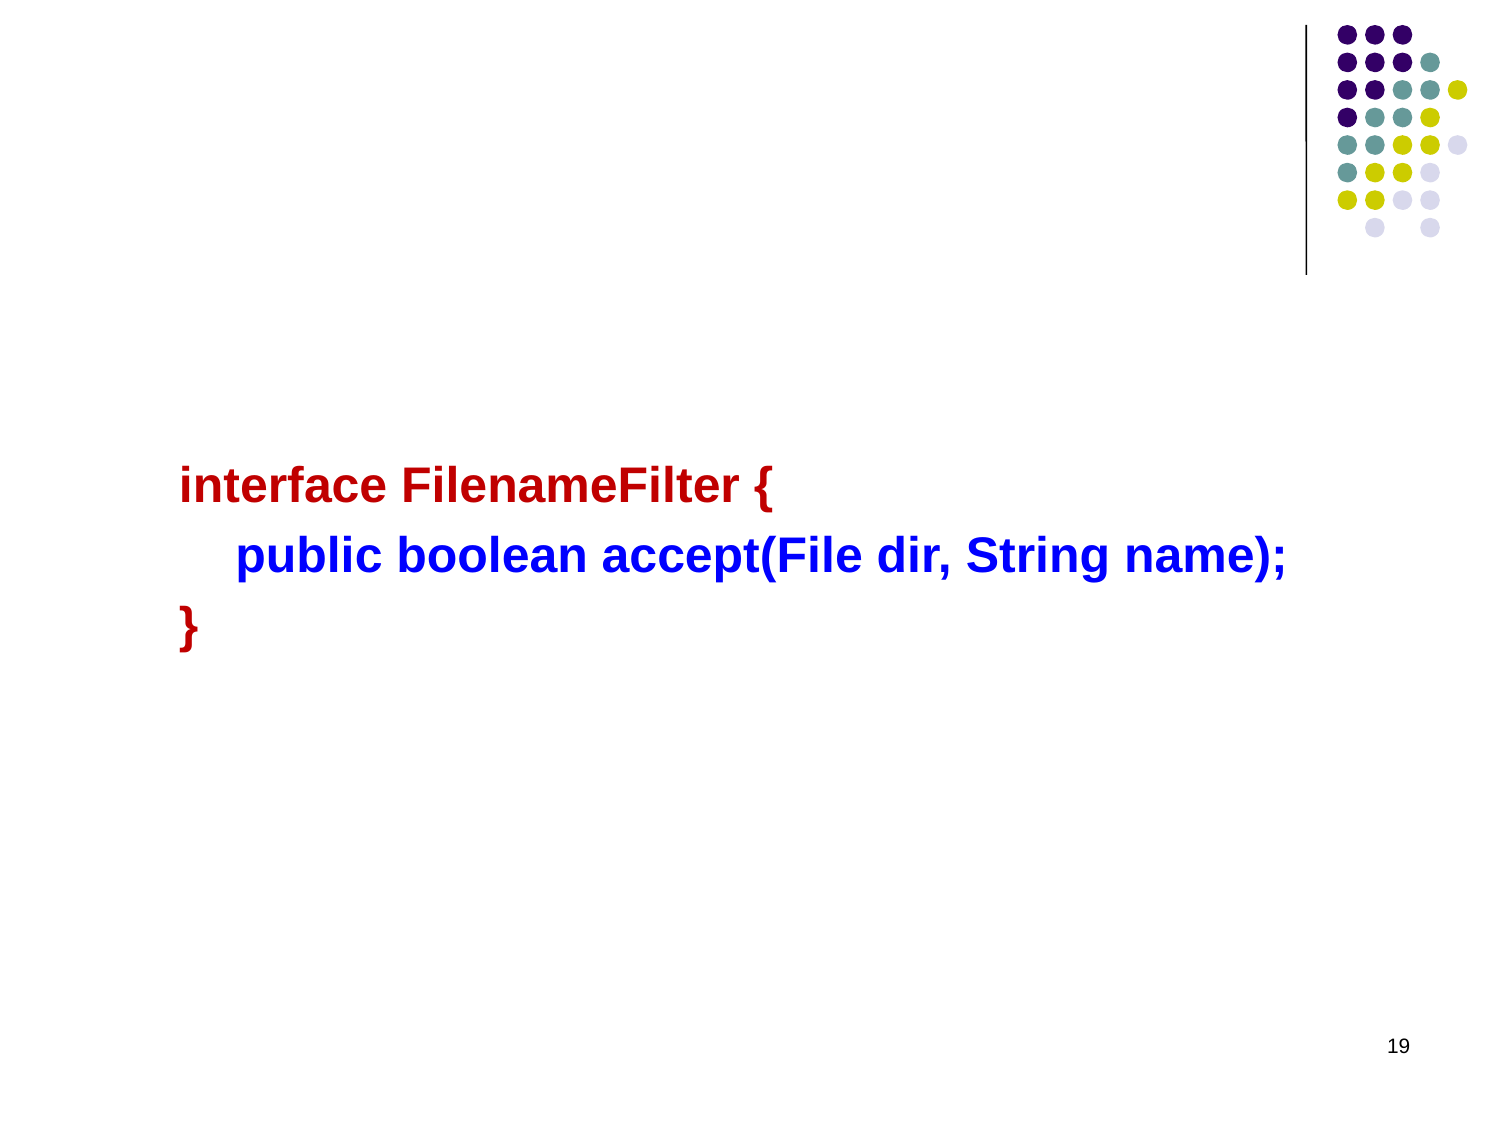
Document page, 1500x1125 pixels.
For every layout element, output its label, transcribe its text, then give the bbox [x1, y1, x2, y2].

list interface FilenameFilter { public boolean accept(File dir, String name); } [163, 445, 1320, 716]
slide_number 19 [1074, 1024, 1426, 1101]
